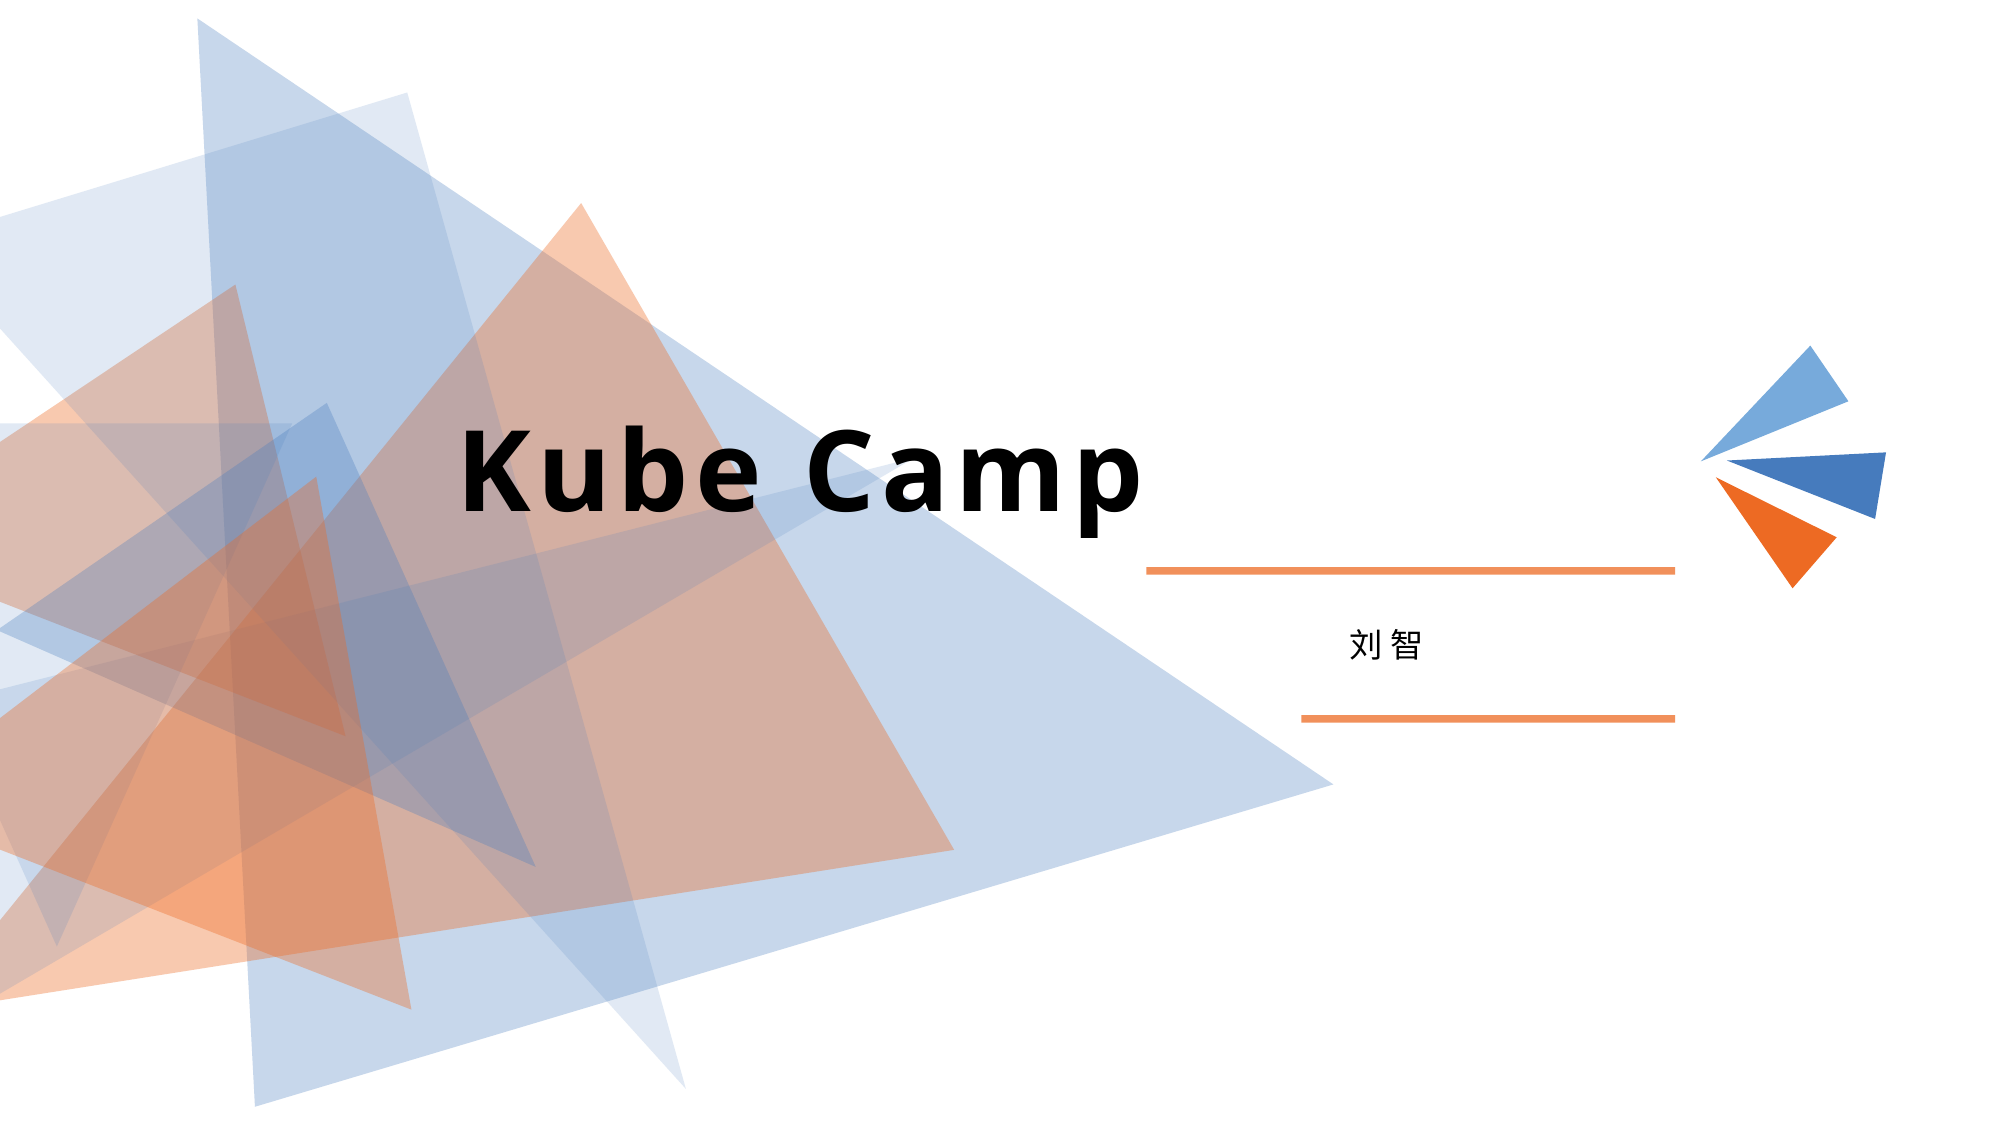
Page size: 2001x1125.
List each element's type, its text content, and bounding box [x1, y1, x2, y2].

text_box [1300, 714, 1676, 724]
text_box 刘 智 [1334, 617, 1439, 672]
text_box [0, 0, 1206, 1125]
text_box [1206, 566, 1676, 576]
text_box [1699, 376, 1903, 548]
